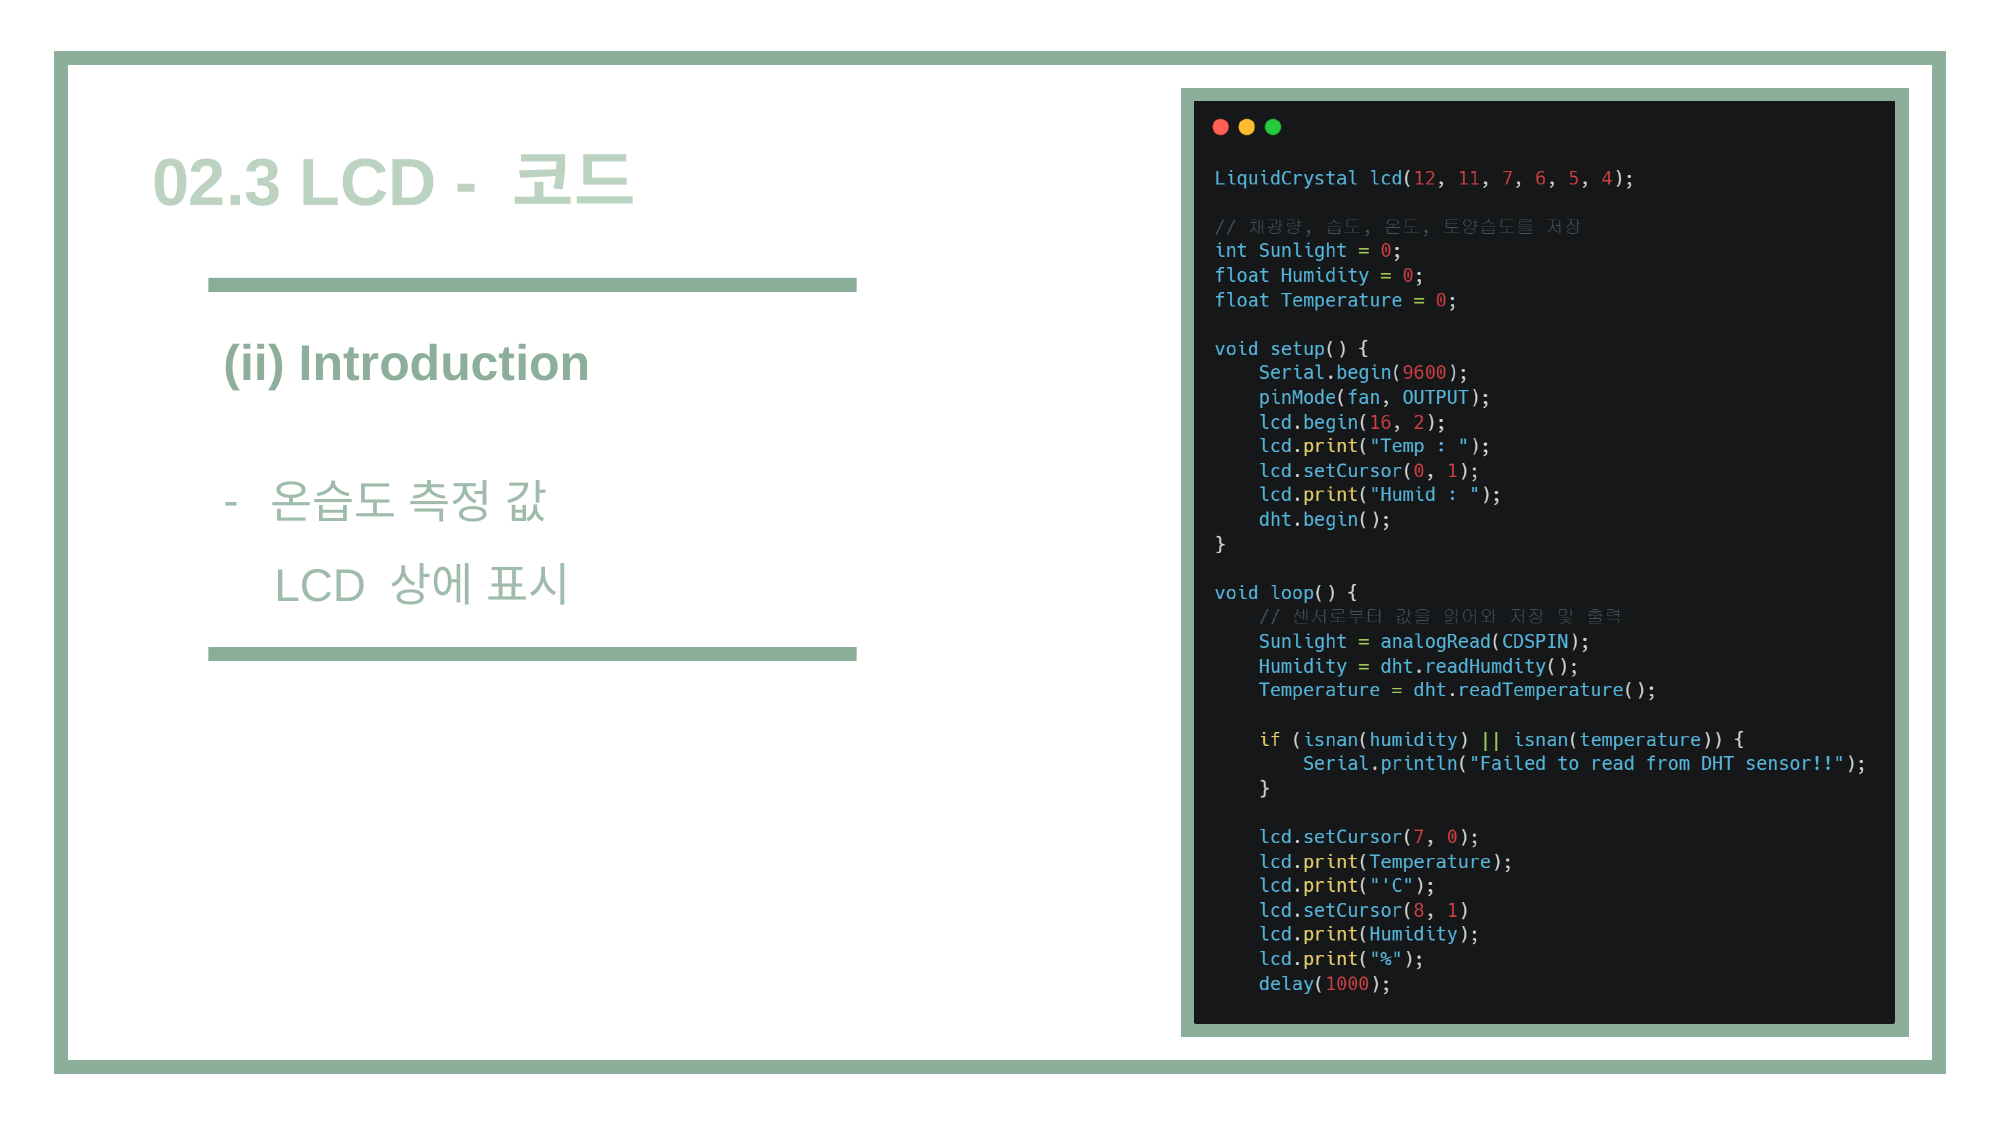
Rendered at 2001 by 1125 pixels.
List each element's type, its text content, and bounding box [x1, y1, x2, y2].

text_box [60, 57, 1940, 1068]
picture [1193, 100, 1896, 1024]
text_box 02.3 LCD - 코드 [137, 131, 1032, 227]
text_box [208, 277, 857, 671]
